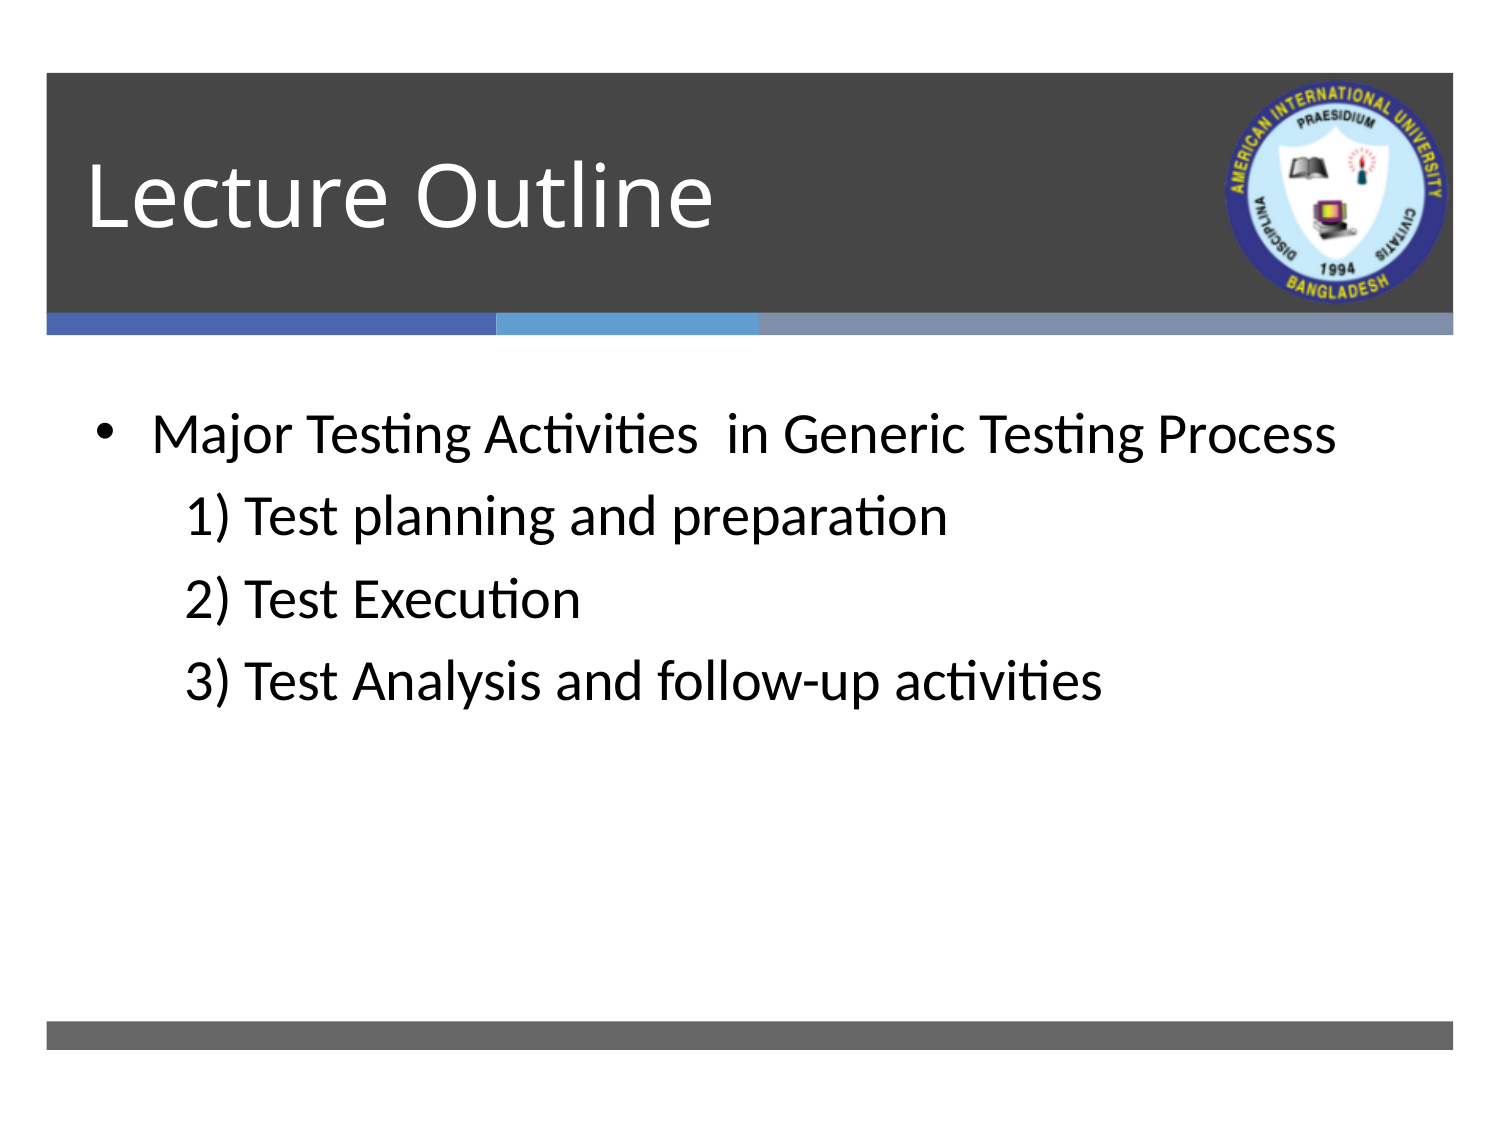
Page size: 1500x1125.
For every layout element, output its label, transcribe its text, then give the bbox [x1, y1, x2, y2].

subtitle Major Testing Activities in Generic Testing Process Test planning and preparation Test Execution Test Analysis and follow-up activities [79, 387, 1469, 882]
title Lecture Outline [69, 73, 1351, 253]
picture [1220, 75, 1454, 310]
